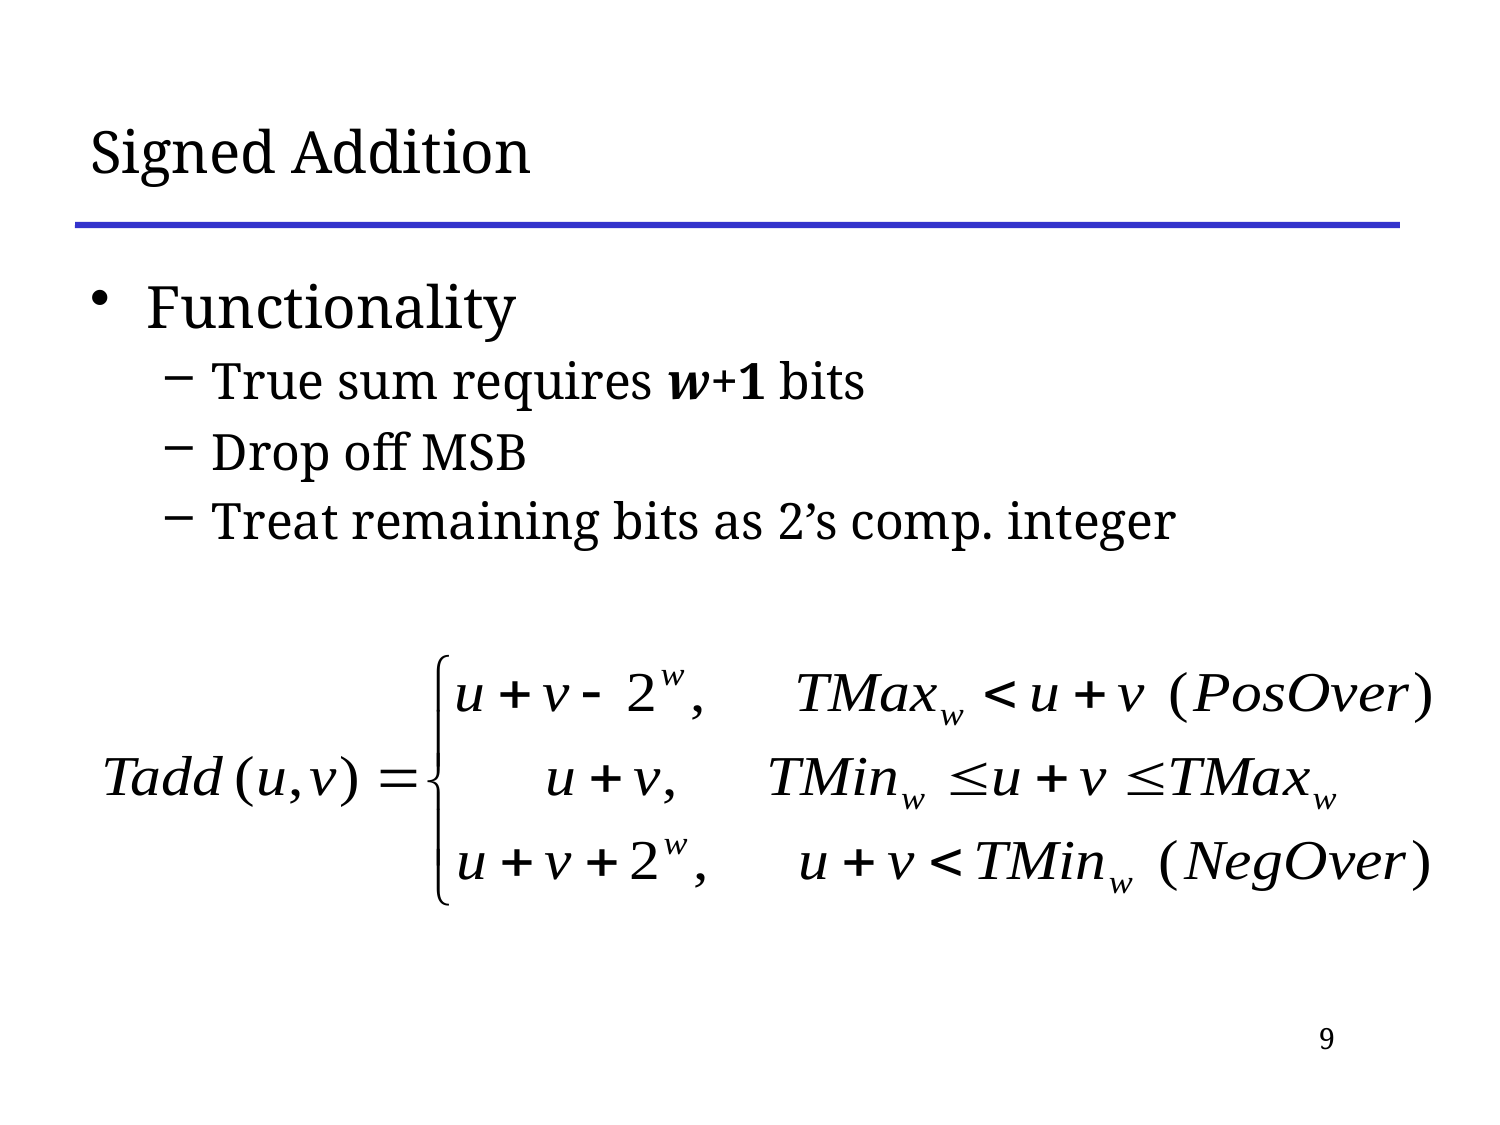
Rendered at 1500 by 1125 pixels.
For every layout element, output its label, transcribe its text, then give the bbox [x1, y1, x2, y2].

title Signed Addition [75, 75, 1400, 225]
list Functionality True sum requires w+1 bits Drop off MSB Treat remaining bits as 2’s comp. integer [75, 262, 1400, 613]
slide_number 9 [1137, 1012, 1351, 1088]
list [99, 649, 1438, 913]
